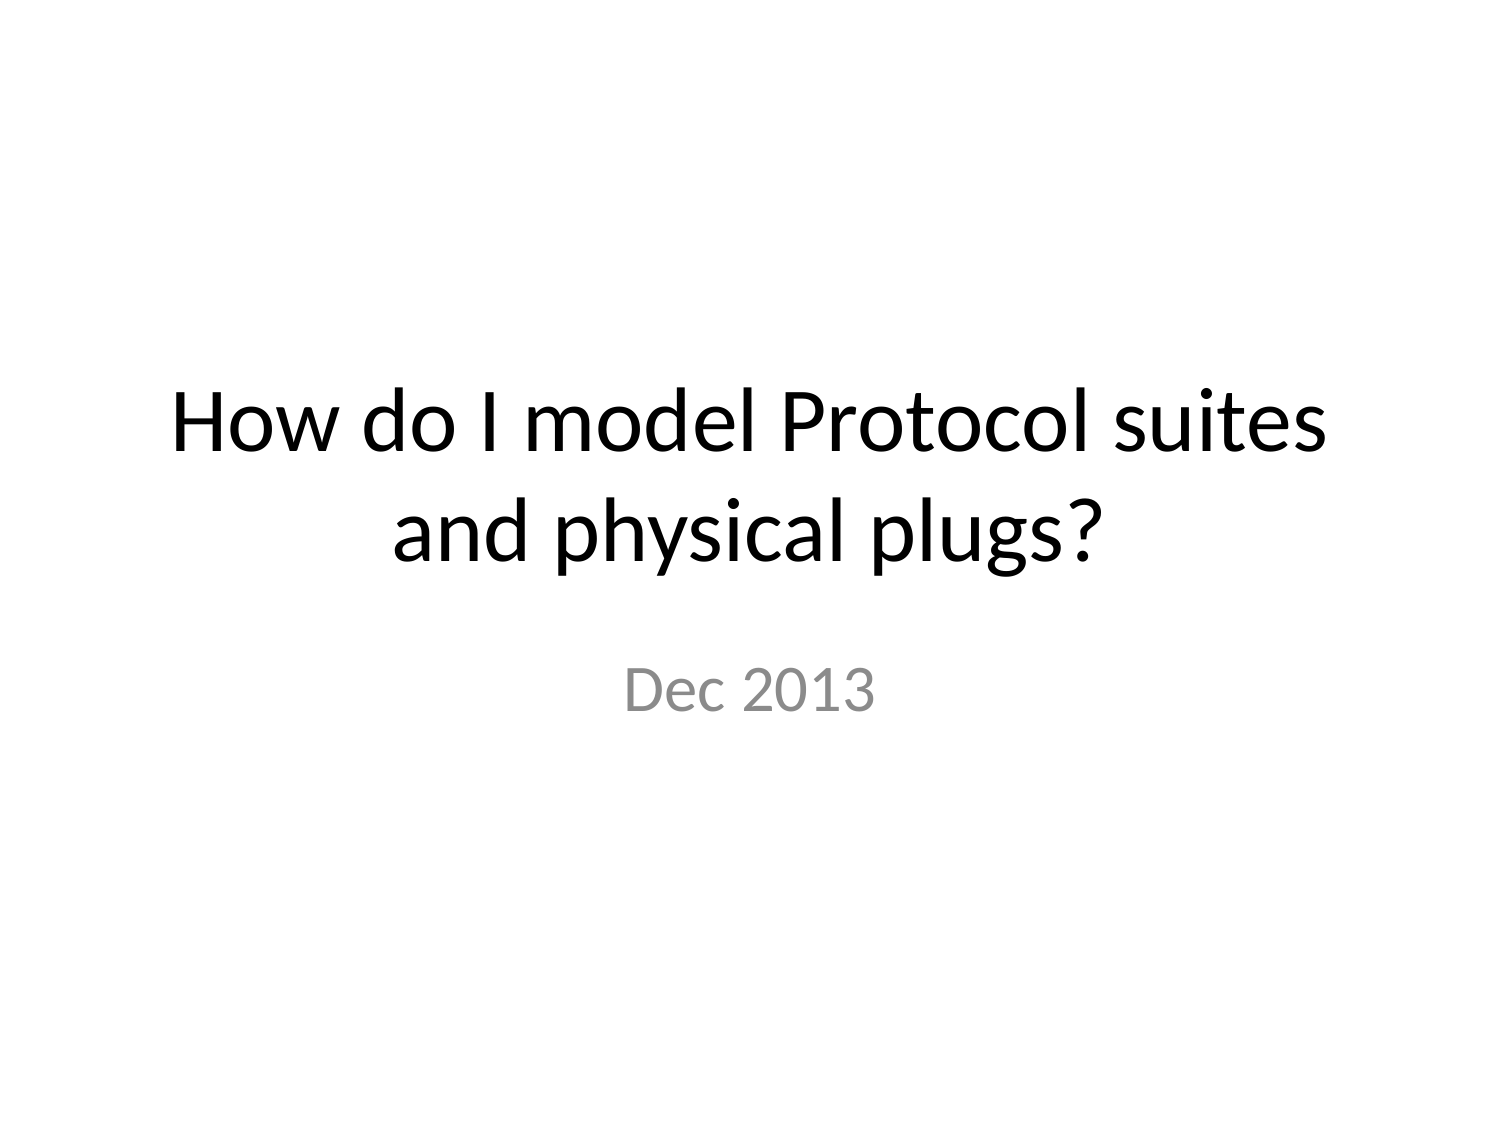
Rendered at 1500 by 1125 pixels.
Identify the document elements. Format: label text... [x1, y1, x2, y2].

title How do I model Protocol suites and physical plugs? [112, 349, 1388, 591]
subtitle Dec 2013 [225, 637, 1275, 925]
